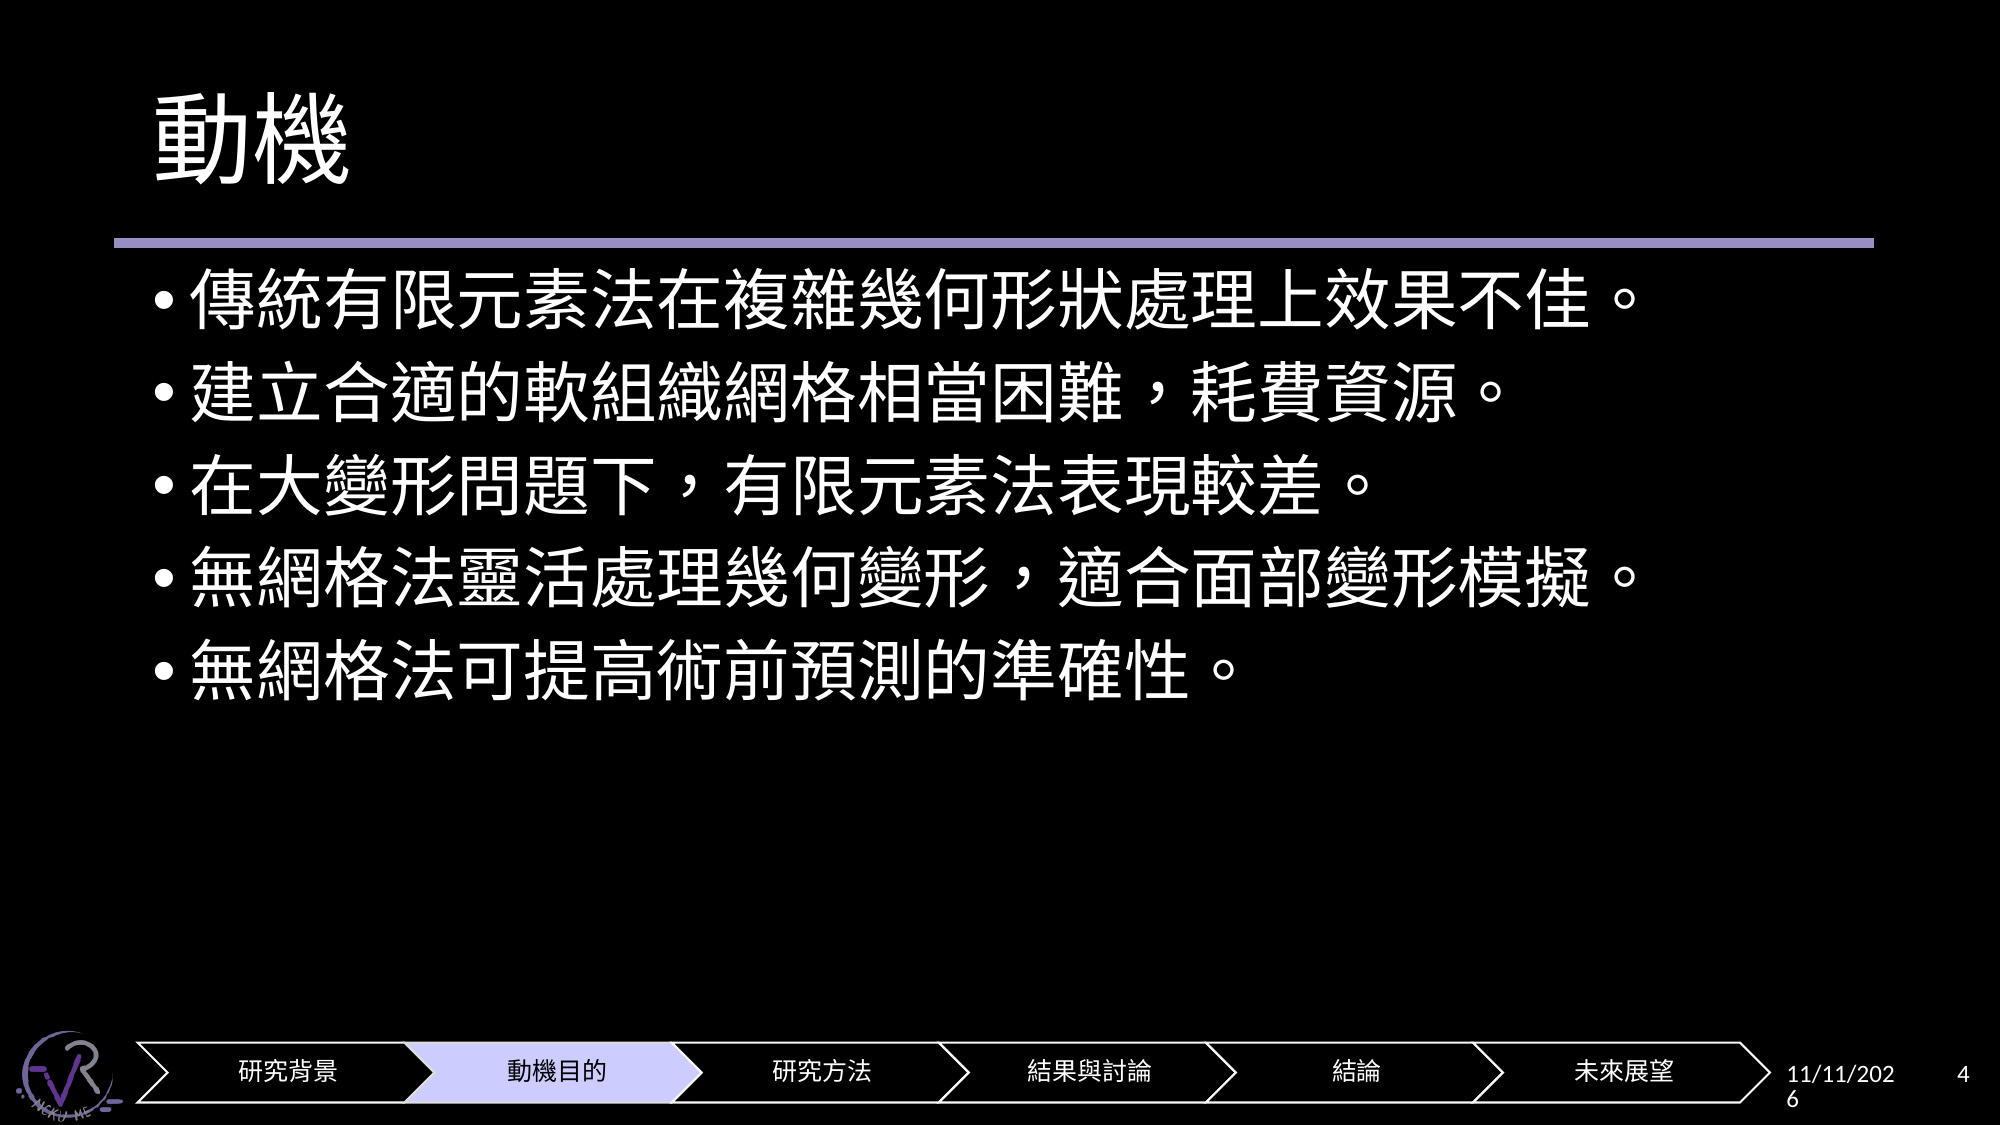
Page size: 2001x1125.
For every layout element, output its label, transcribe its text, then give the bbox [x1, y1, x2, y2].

list 傳統有限元素法在複雜幾何形狀處理上效果不佳。 建立合適的軟組織網格相當困難，耗費資源。 在大變形問題下，有限元素法表現較差。 無網格法靈活處理幾何變形，適合面部變形模擬。 無網格法可提高術前預測的準確性。 [137, 259, 1863, 1031]
title 動機 [137, 59, 1863, 229]
slide_number 4 [1912, 1042, 1985, 1103]
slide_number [1771, 1042, 1912, 1103]
picture [15, 1030, 137, 1122]
